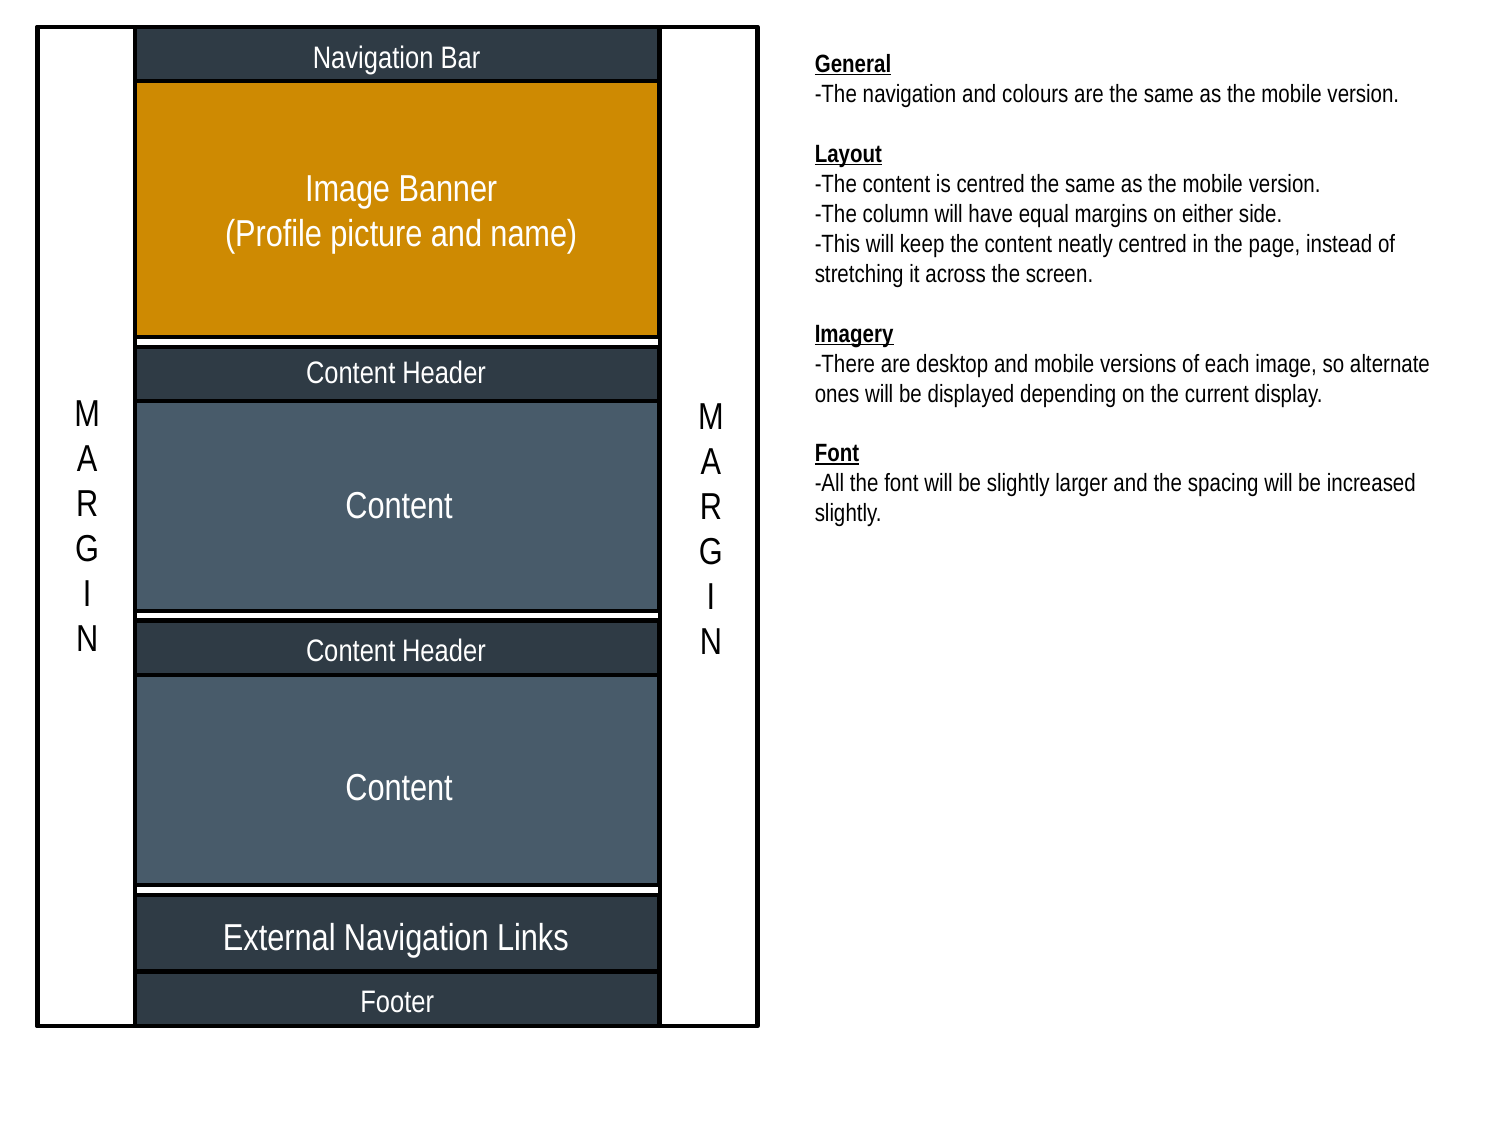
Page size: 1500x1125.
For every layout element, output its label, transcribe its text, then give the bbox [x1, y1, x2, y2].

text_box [37, 24, 761, 1027]
text_box General -The navigation and colours are the same as the mobile version. Layout -The content is centred the same as the mobile version. -The column will have equal margins on either side. -This will keep the content neatly centred in the page, instead of stretching it across the screen. Imagery -There are desktop and mobile versions of each image, so alternate ones will be displayed depending on the current display. Font -All the font will be slightly larger and the spacing will be increased slightly. [799, 40, 1475, 535]
